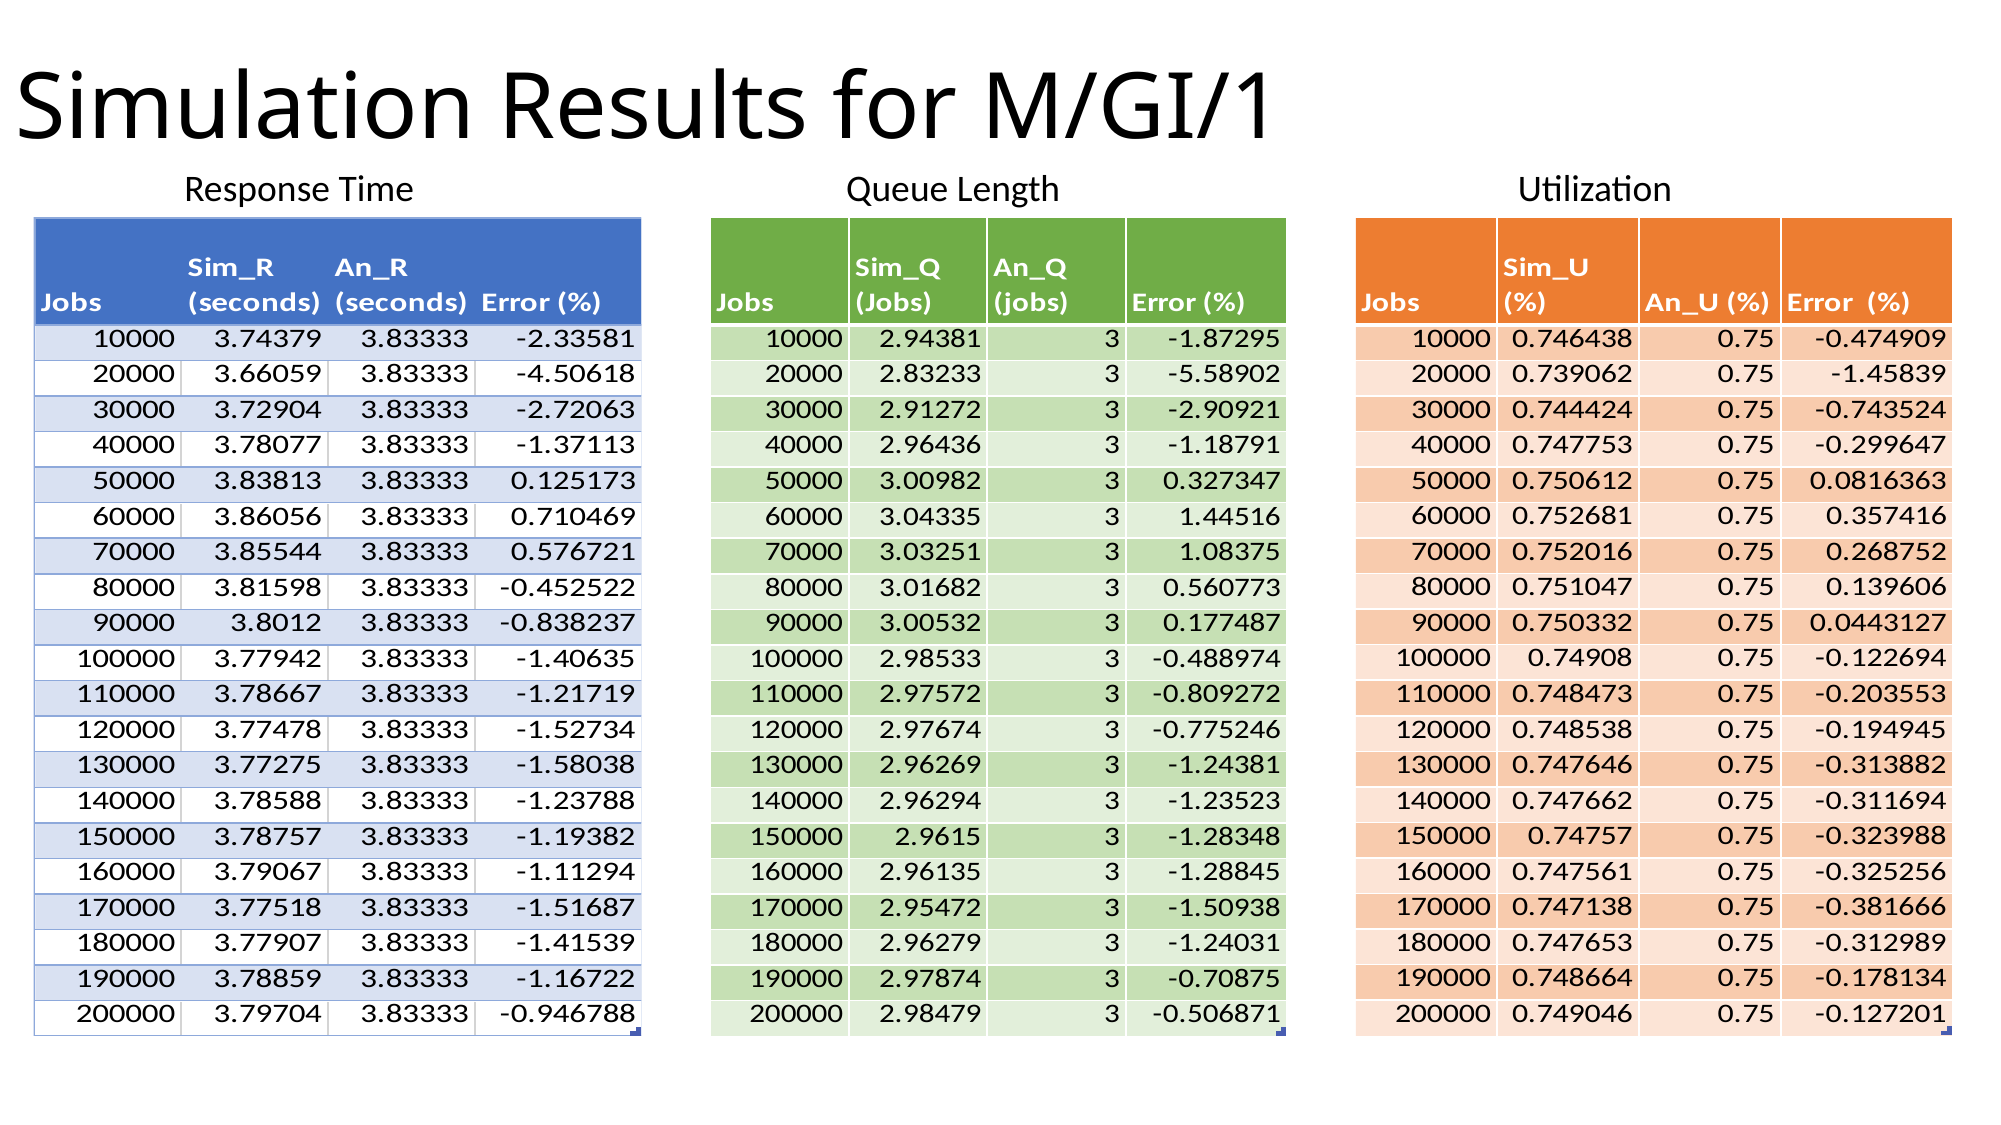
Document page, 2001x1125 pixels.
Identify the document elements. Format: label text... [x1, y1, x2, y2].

text_box Response Time Queue Length Utilization [33, 156, 1954, 217]
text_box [1354, 217, 1954, 1037]
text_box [709, 217, 1288, 1038]
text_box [33, 217, 643, 1038]
title Simulation Results for M/GI/1 [0, 0, 1725, 218]
